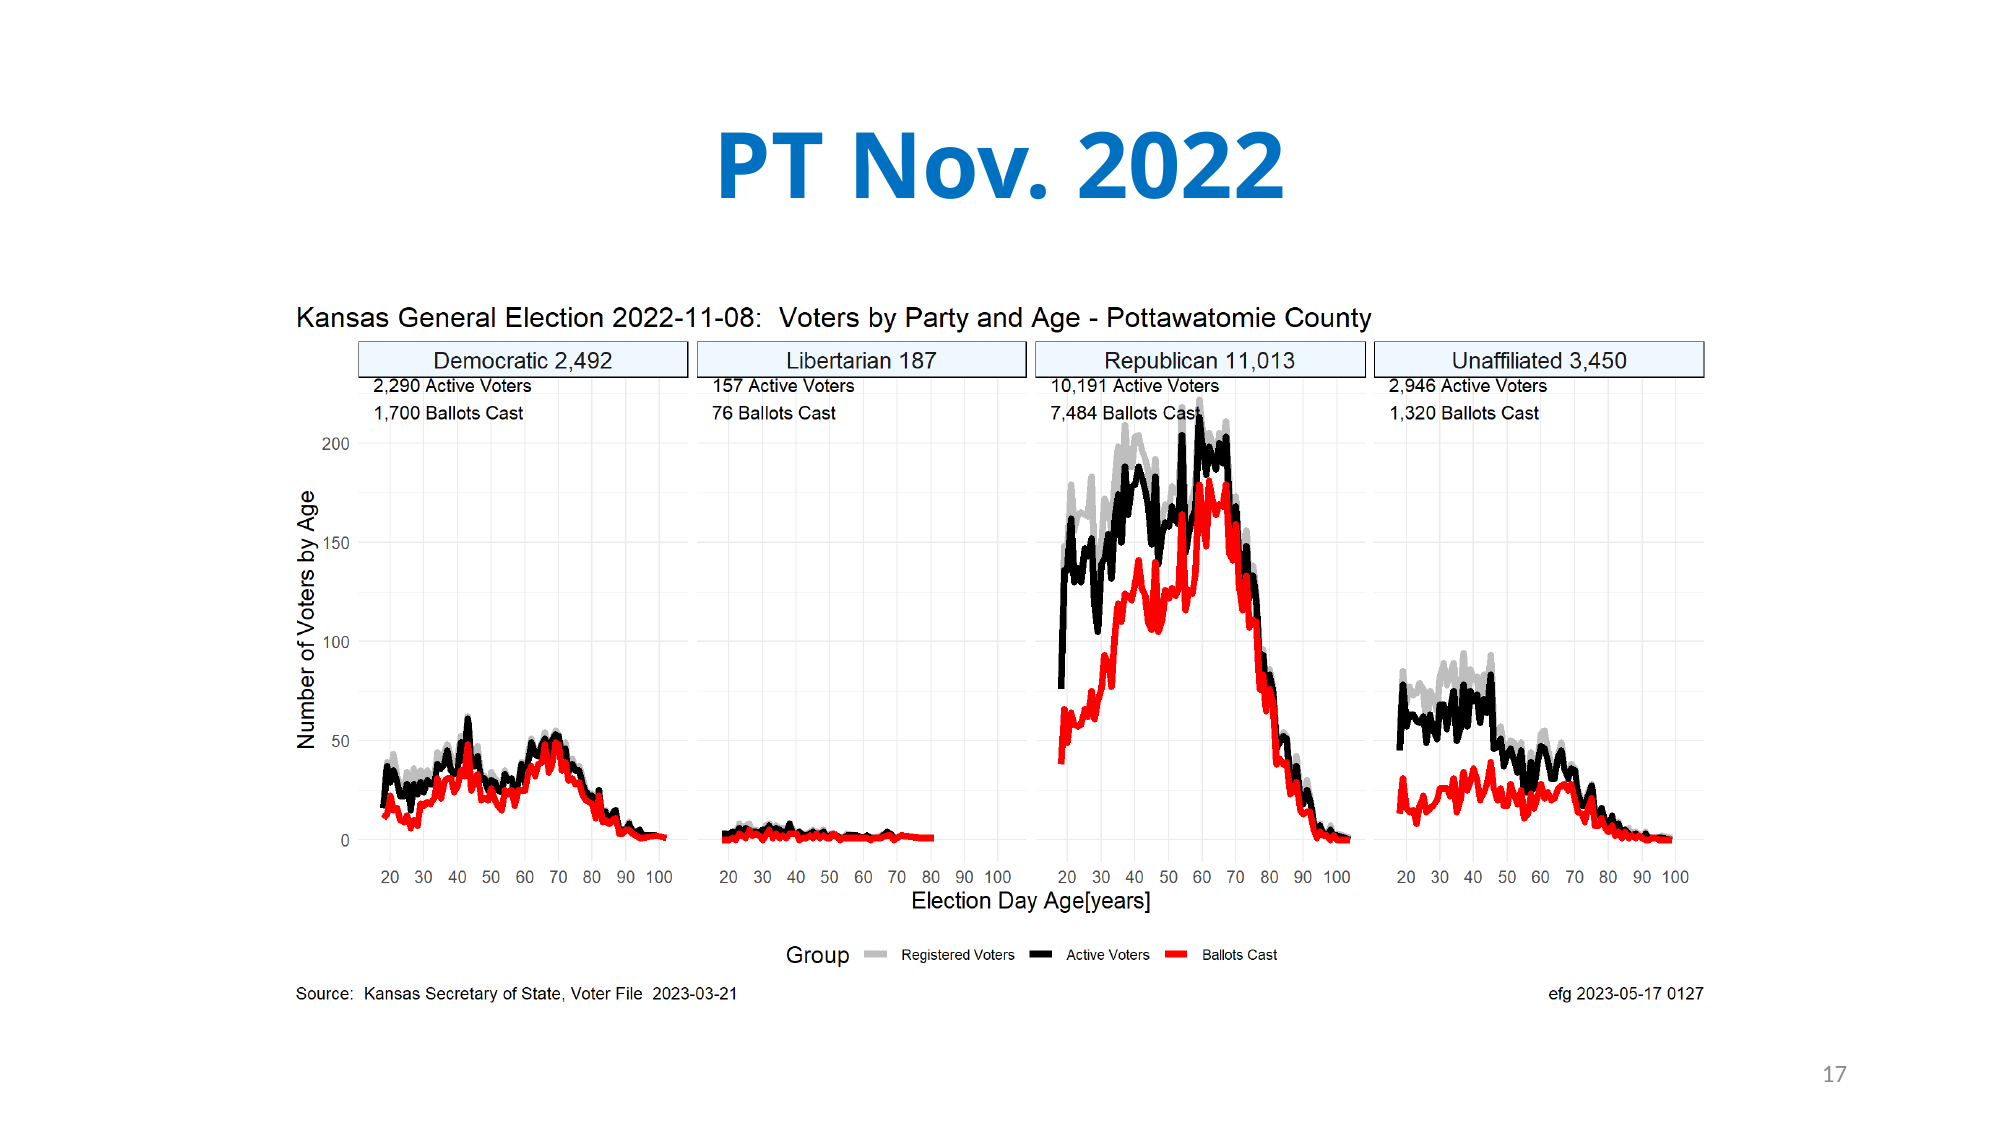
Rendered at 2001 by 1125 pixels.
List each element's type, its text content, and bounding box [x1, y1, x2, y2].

slide_number ‹#› [1412, 1042, 1863, 1103]
title PT Nov. 2022 [137, 59, 1863, 278]
picture [287, 297, 1713, 1011]
